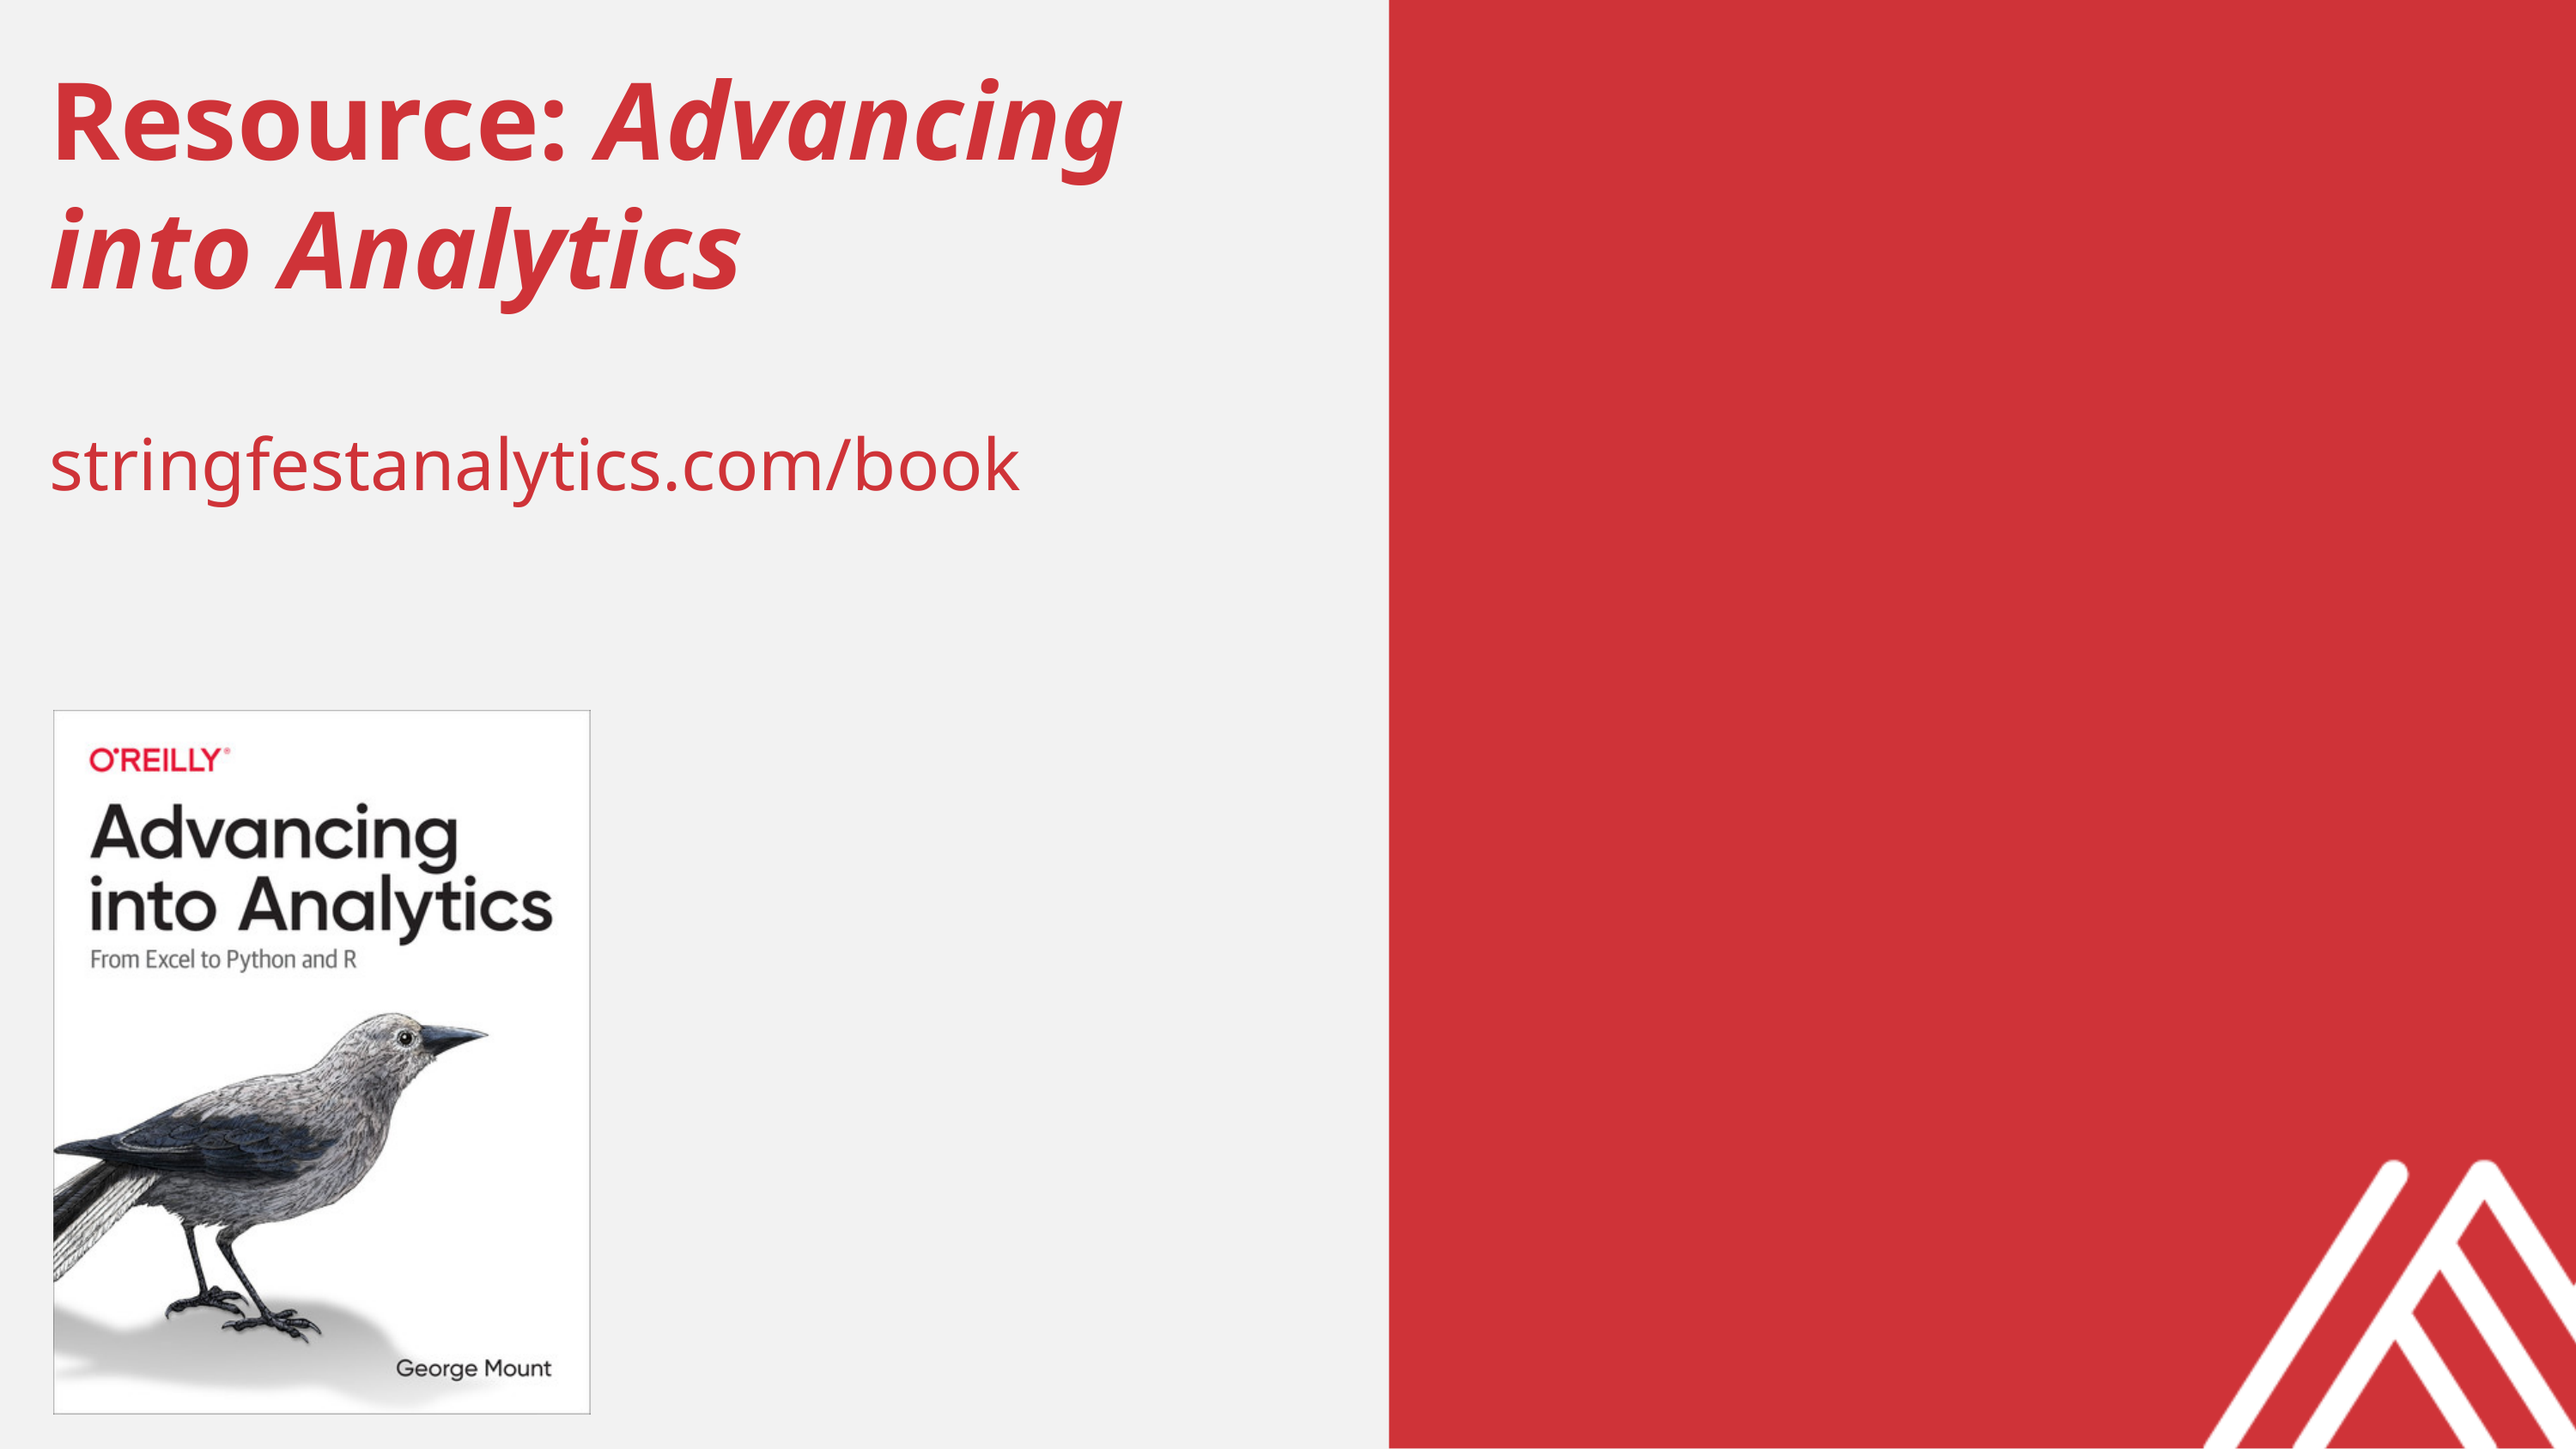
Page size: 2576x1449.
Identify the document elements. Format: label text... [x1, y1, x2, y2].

text_box Resource: Advancing into Analytics stringfestanalytics.com/book [36, 46, 1291, 640]
text_box [1388, 0, 2576, 1449]
picture [2194, 1062, 2576, 1449]
picture [53, 710, 591, 1416]
